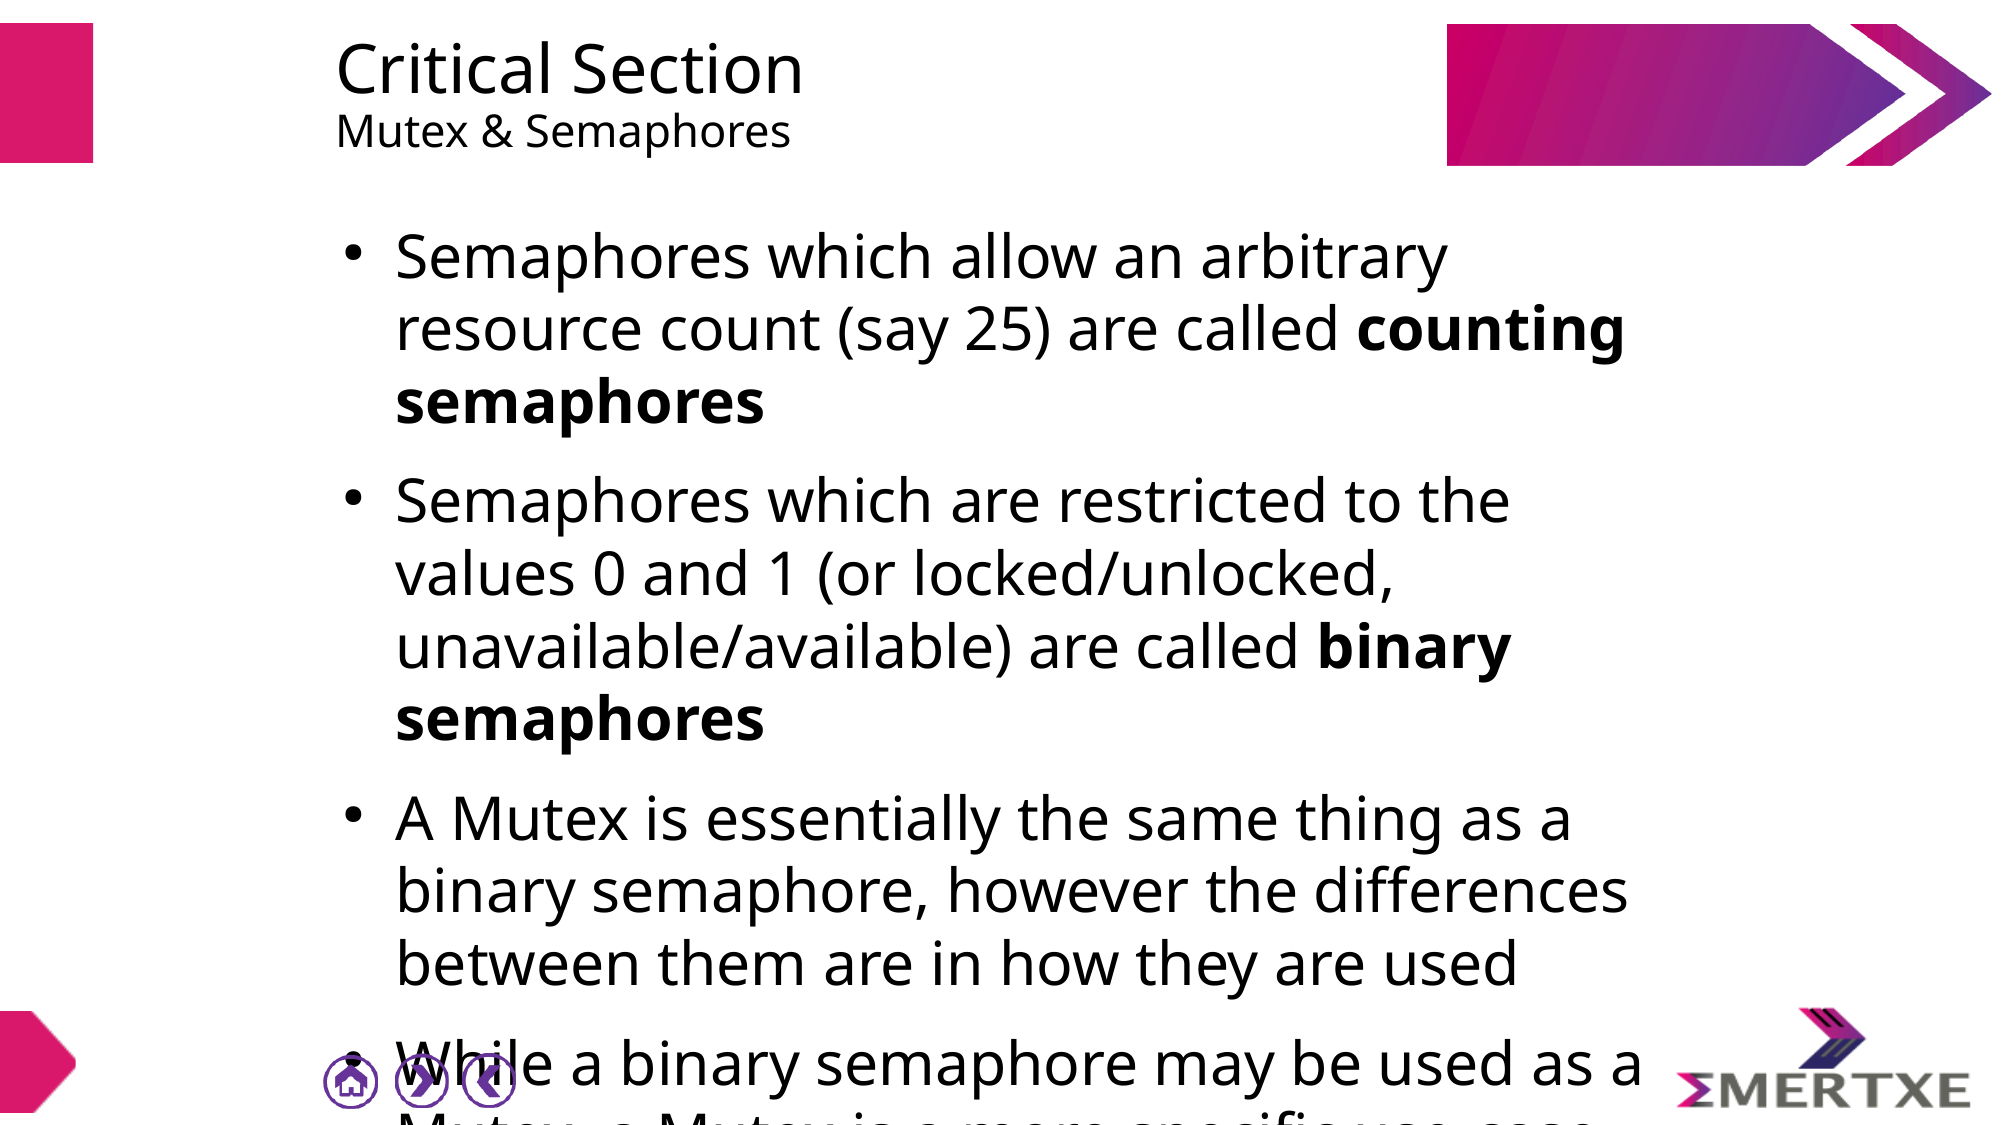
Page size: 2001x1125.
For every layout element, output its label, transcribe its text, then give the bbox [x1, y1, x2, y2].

title Critical Section Mutex & Semaphores [335, 1, 1675, 190]
list Semaphores which allow an arbitrary resource count (say 25) are called counting semaphores Semaphores which are restricted to the values 0 and 1 (or locked/unlocked, unavailable/available) are called binary semaphores A Mutex is essentially the same thing as a binary semaphore, however the differences between them are in how they are used While a binary semaphore may be used as a Mutex, a Mutex is a more specific use-case, in that only the process that locked the Mutex is supposed to unlock it This constraint makes it possible to implement some additional features in Mutexes [324, 217, 1675, 993]
picture [323, 1054, 378, 1110]
picture [461, 1053, 517, 1108]
picture [1676, 1004, 1972, 1108]
picture [394, 1053, 450, 1108]
picture [1675, 24, 1992, 166]
